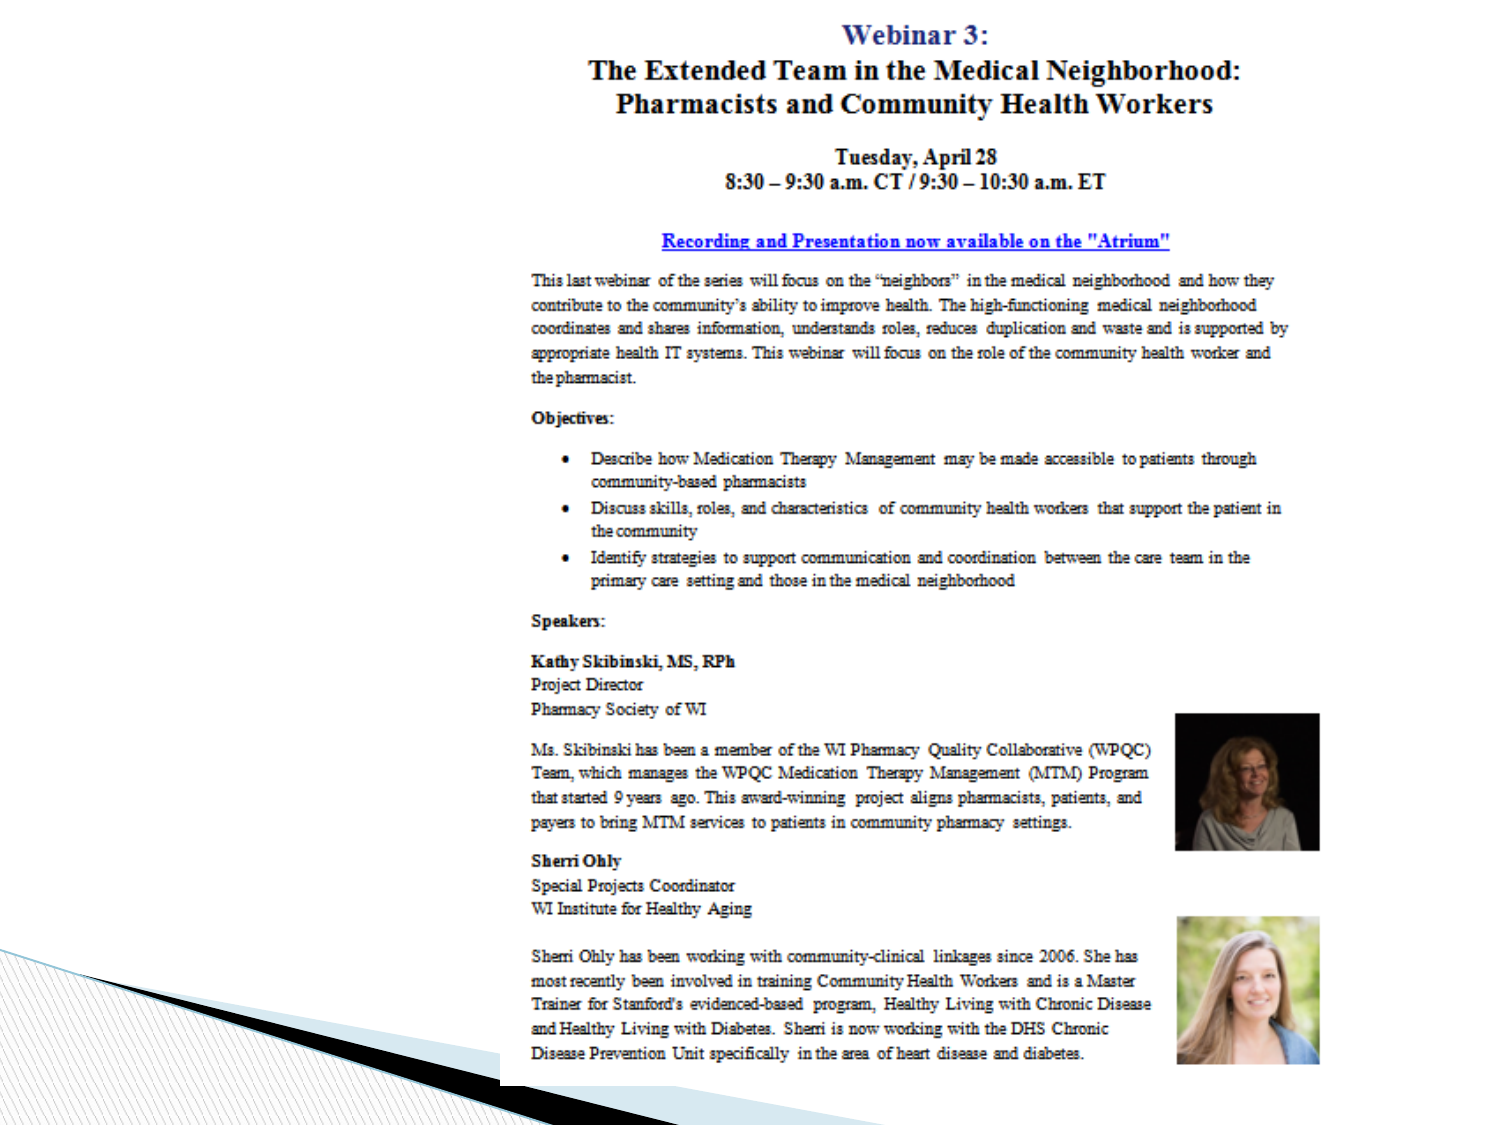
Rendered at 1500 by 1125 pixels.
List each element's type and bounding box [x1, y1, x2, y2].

list [499, 0, 1336, 1087]
